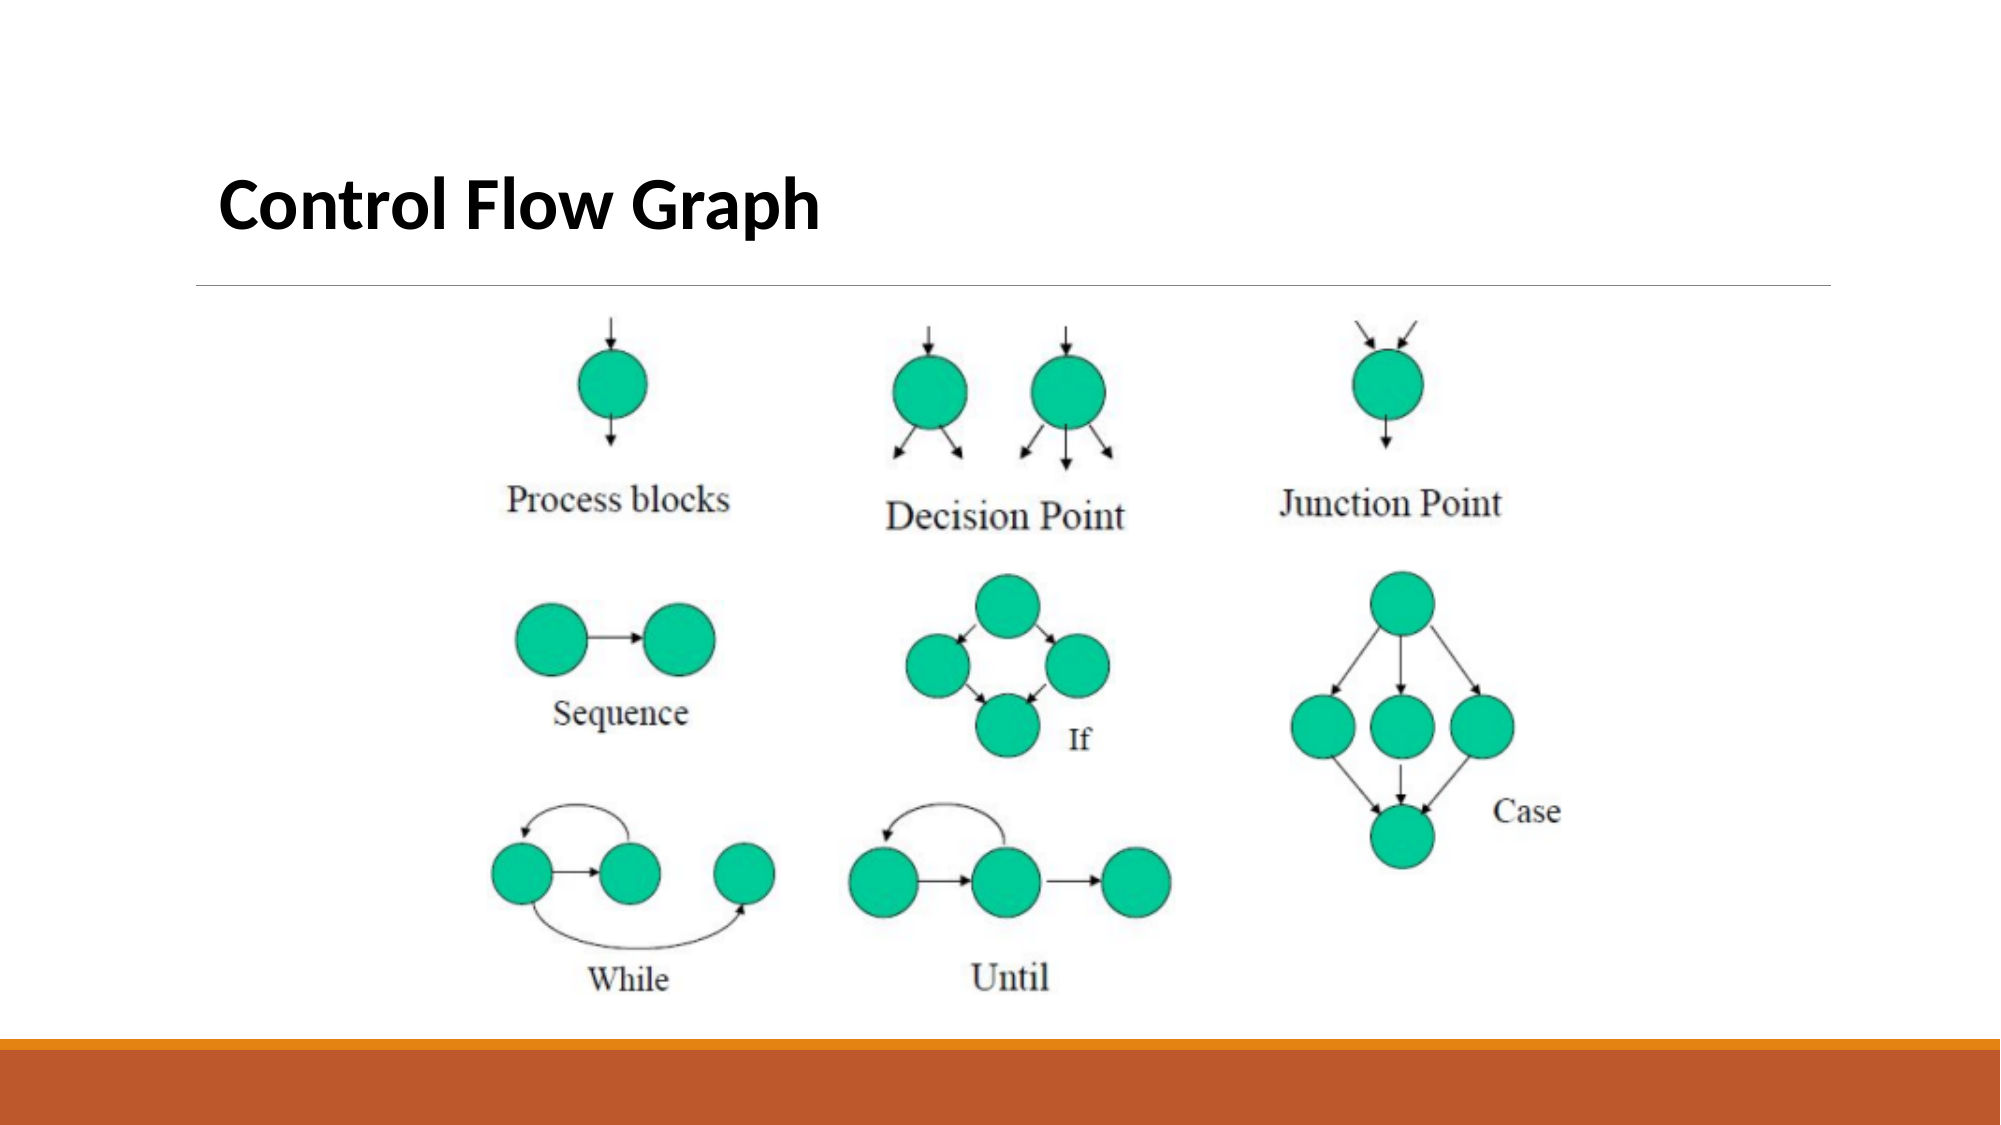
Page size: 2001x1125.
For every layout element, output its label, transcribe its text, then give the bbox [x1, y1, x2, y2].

text_box Control Flow Graph [204, 164, 1110, 252]
picture [271, 308, 1754, 1013]
